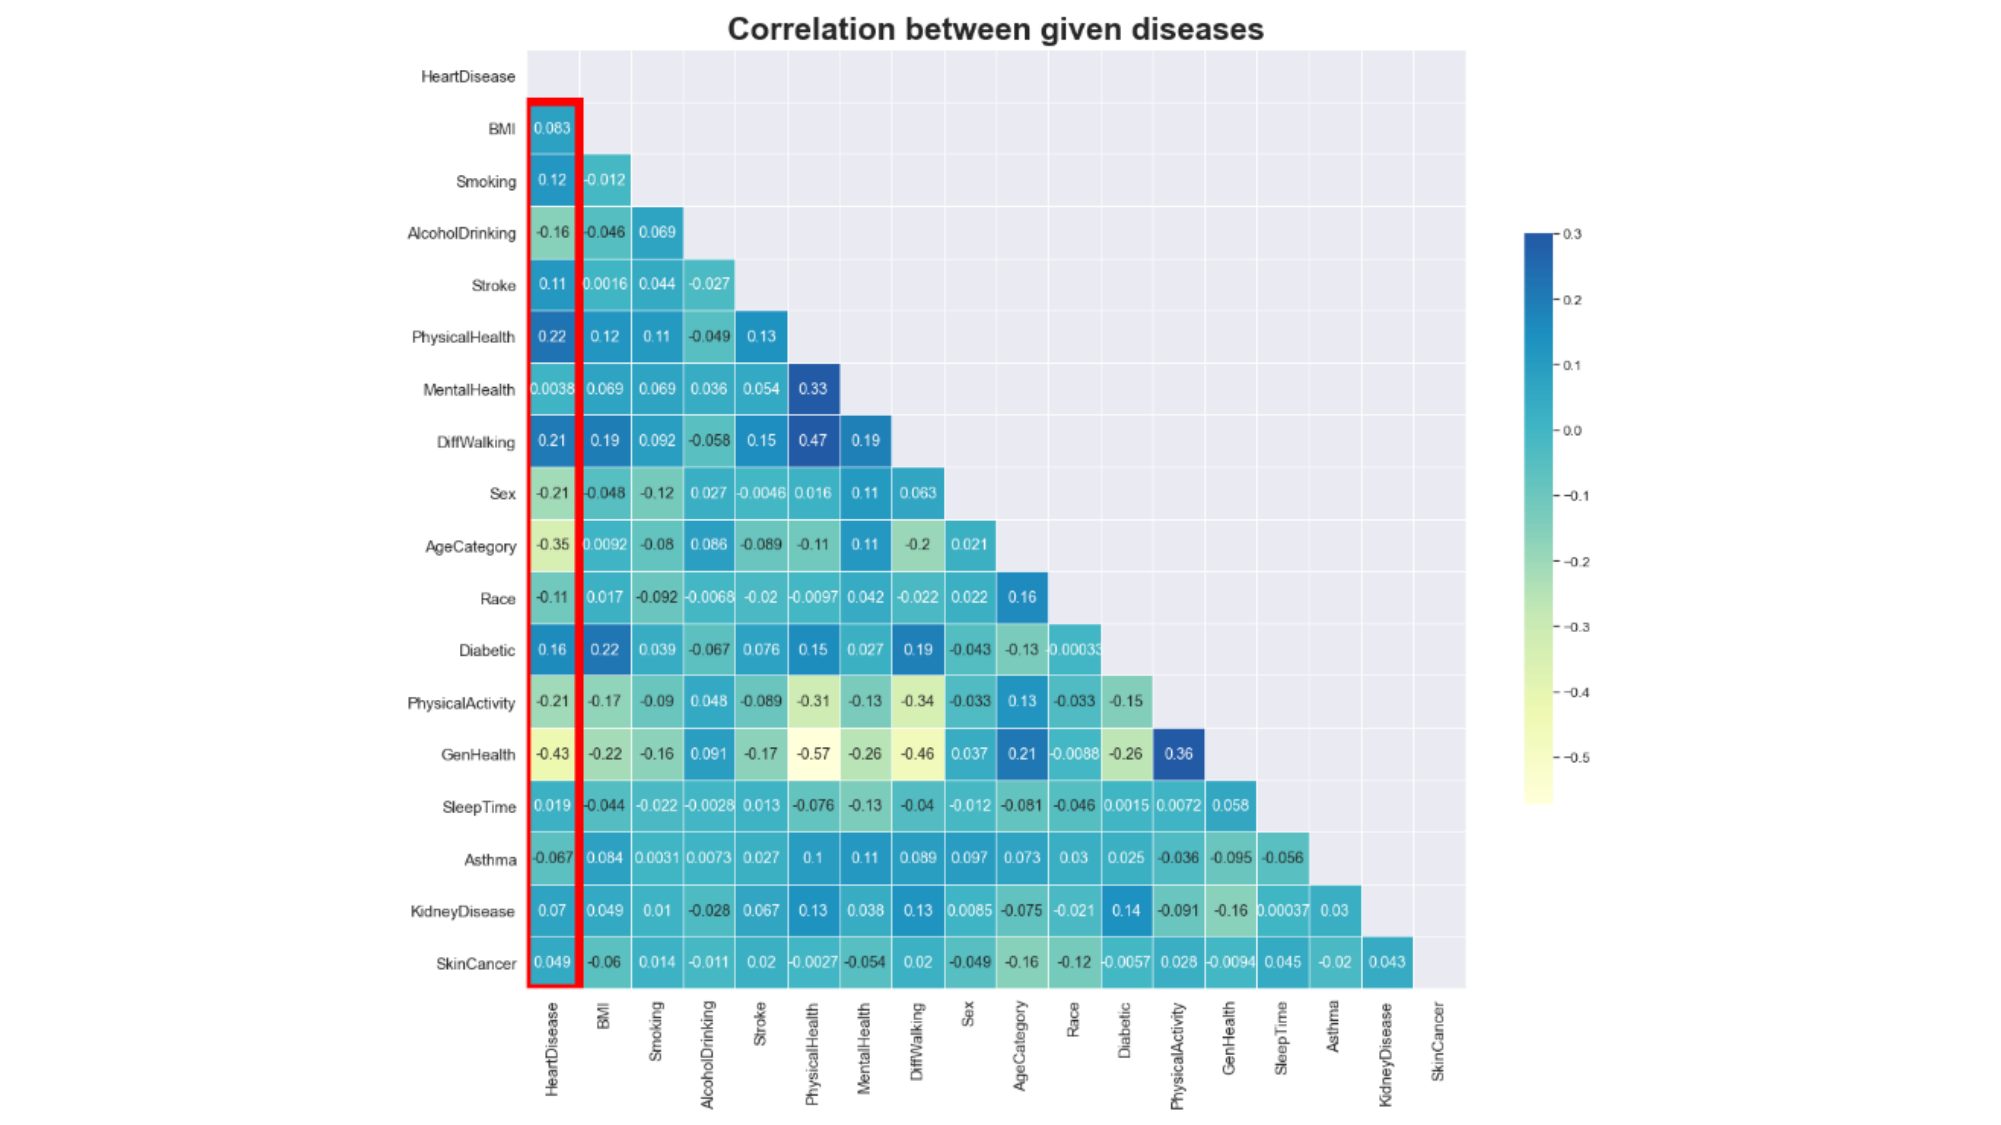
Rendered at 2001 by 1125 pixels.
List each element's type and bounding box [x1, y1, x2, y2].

picture [389, 0, 1611, 1125]
